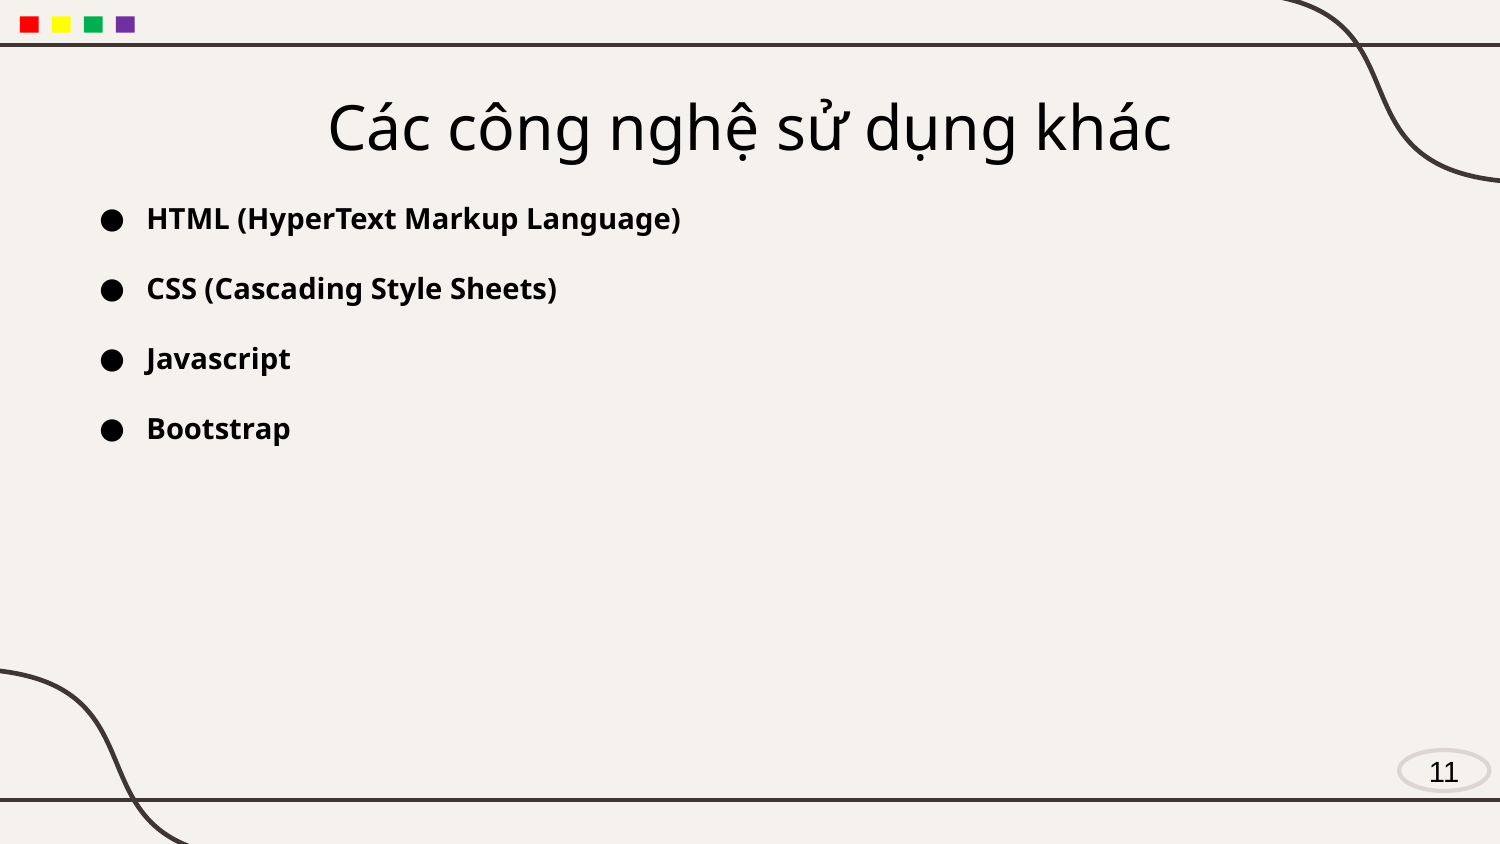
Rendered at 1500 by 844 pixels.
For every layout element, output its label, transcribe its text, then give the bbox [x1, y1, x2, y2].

text_box 11 [1397, 747, 1492, 794]
text_box [50, 14, 73, 35]
text_box [114, 14, 137, 35]
text_box [82, 14, 105, 35]
title Các công nghệ sử dụng khác [284, 72, 1216, 167]
subtitle HTML (HyperText Markup Language) CSS (Cascading Style Sheets) Javascript Bootstrap [84, 185, 1468, 771]
text_box [18, 14, 41, 35]
